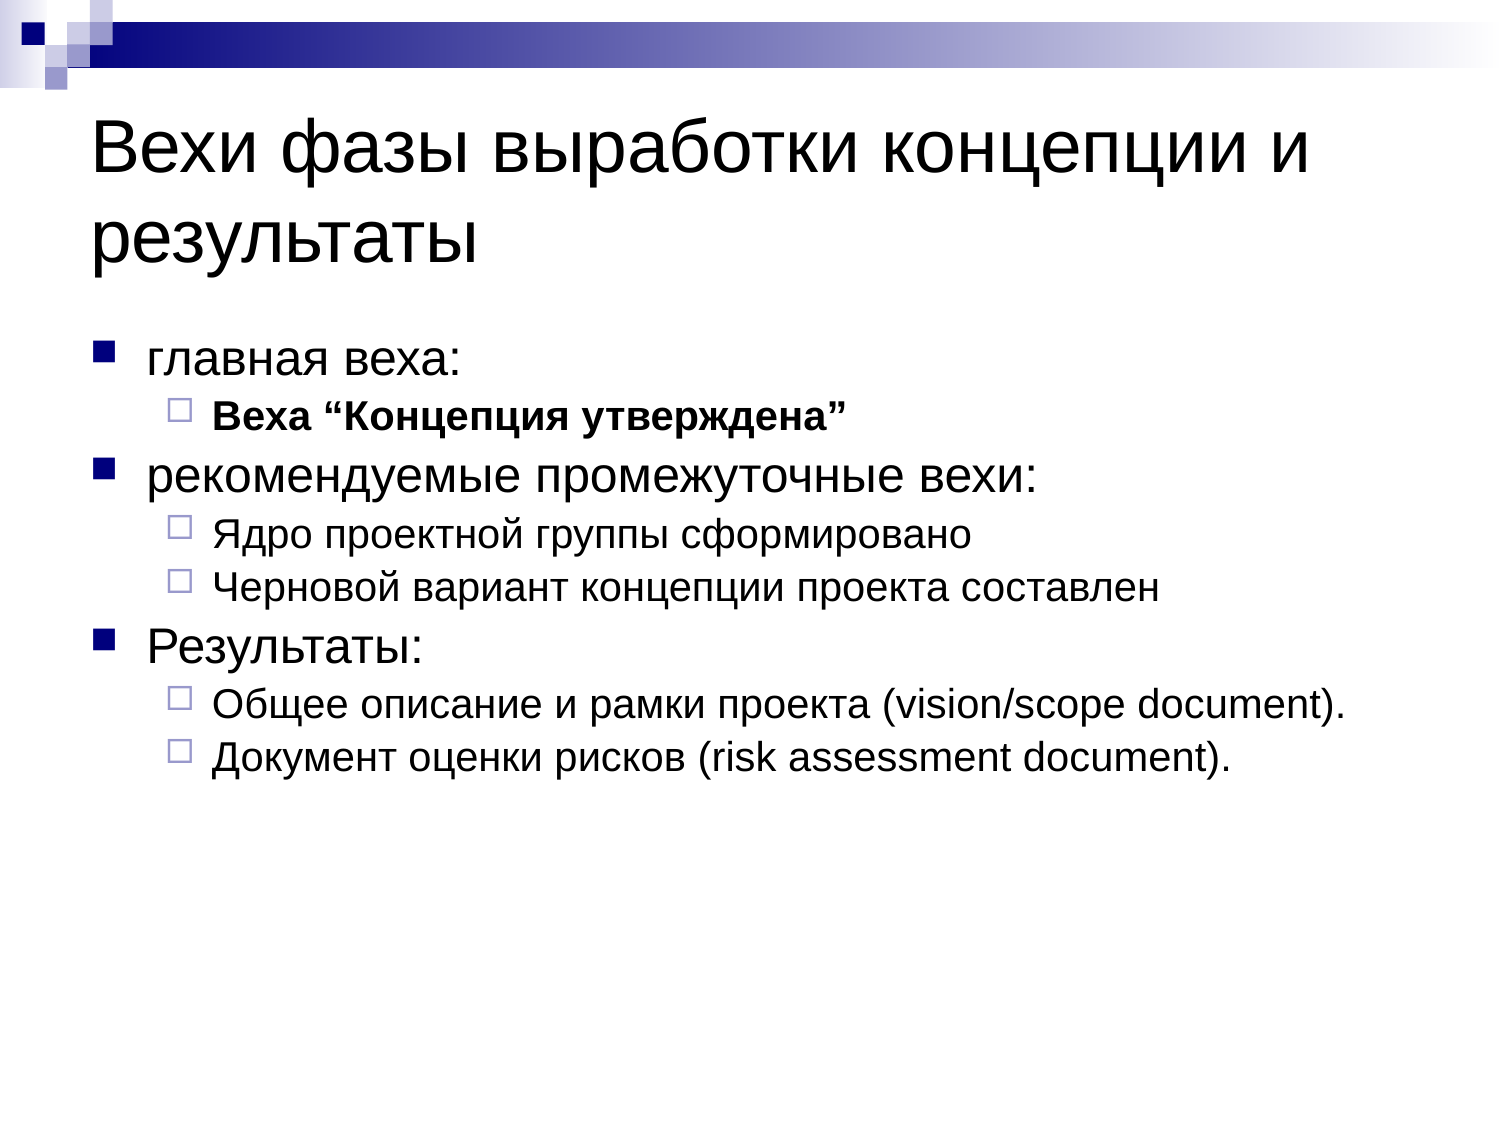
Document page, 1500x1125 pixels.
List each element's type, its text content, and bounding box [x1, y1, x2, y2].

list главная веха: Веха “Концепция утверждена” рекомендуемые промежуточные вехи: Ядро проектной группы сформировано Черновой вариант концепции проекта составлен Результаты: Общее описание и рамки проекта (vision/scope document). Документ оценки рисков (risk assessment document). [75, 324, 1425, 963]
title Вехи фазы выработки концепции и результаты [75, 75, 1425, 300]
